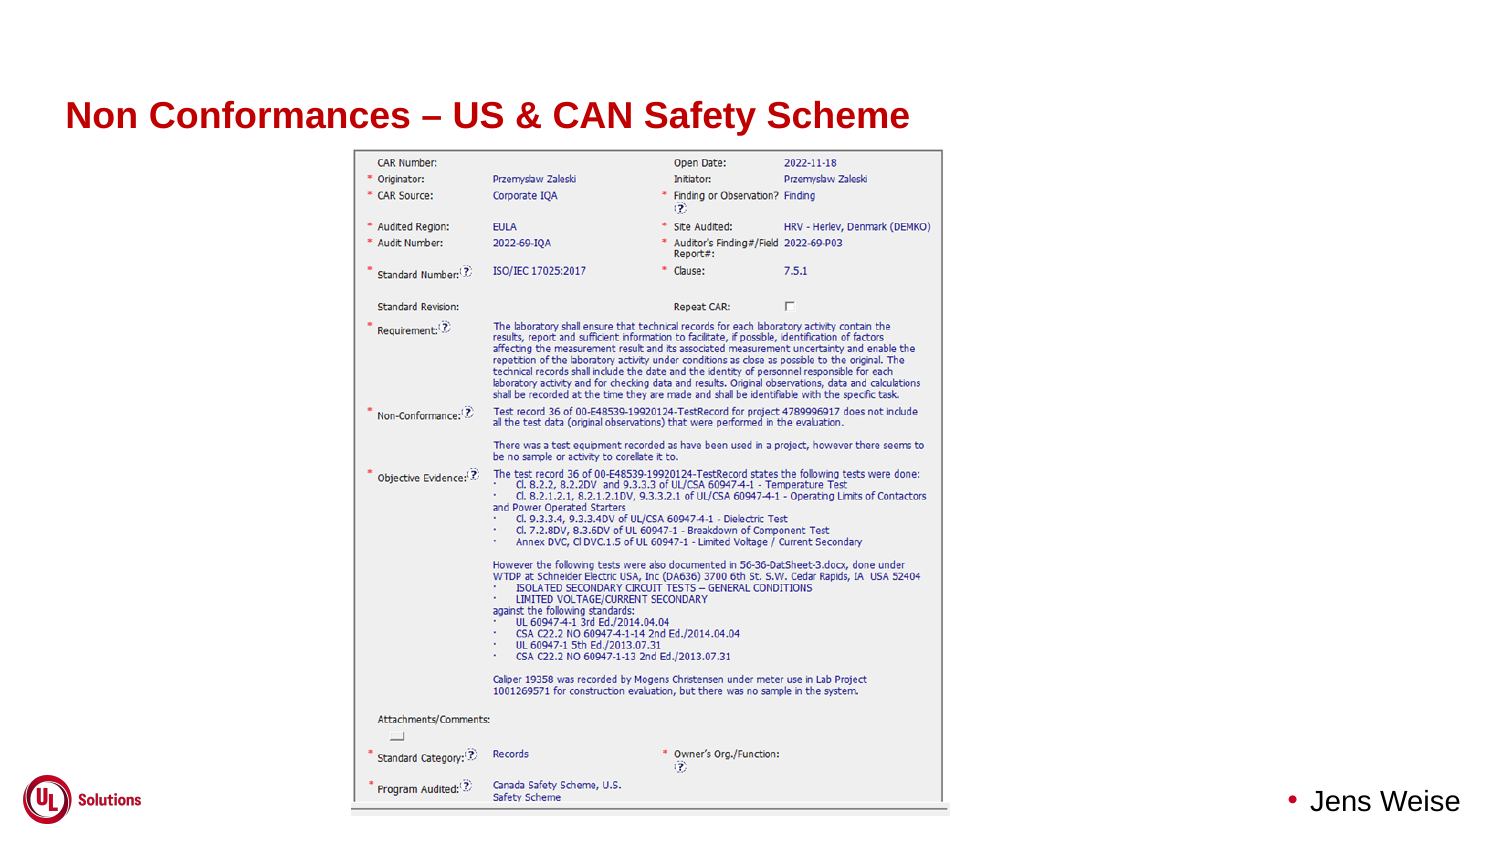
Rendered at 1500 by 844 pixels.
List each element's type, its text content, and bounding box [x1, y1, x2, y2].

text_box Non Conformances – US & CAN Safety Scheme [50, 88, 1438, 157]
picture [350, 148, 952, 819]
picture [23, 775, 141, 824]
text_box Jens Weise [1287, 781, 1472, 817]
